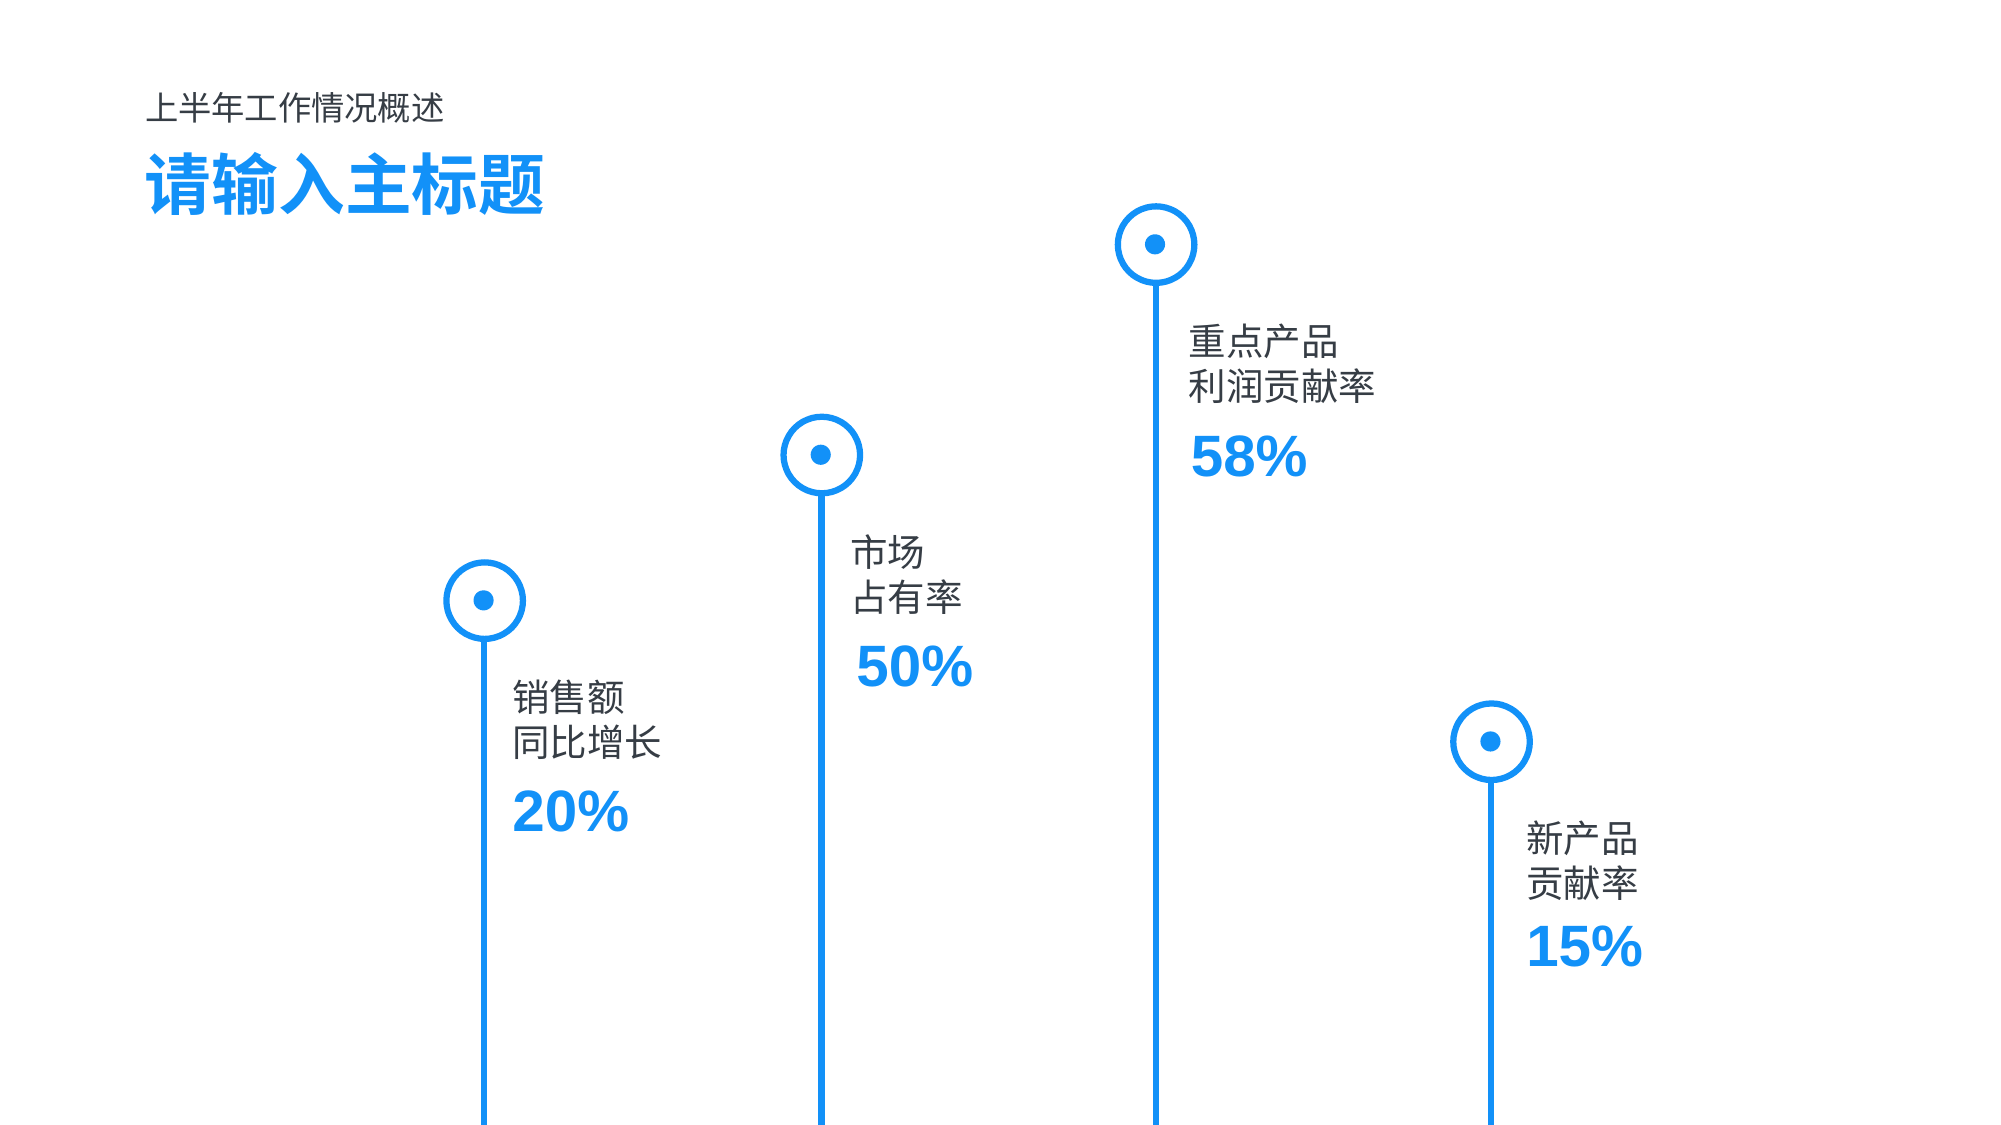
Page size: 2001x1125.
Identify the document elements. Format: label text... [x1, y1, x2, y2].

text_box [1116, 205, 1196, 284]
text_box [445, 561, 524, 640]
text_box 15% [1511, 914, 1658, 985]
text_box 新产品 贡献率 [1511, 807, 1654, 913]
text_box 请输入主标题 [130, 135, 561, 230]
text_box 20% [497, 779, 645, 850]
text_box [782, 415, 862, 495]
text_box 上半年工作情况概述 [130, 79, 460, 135]
text_box 销售额 同比增长 [497, 666, 678, 771]
text_box [472, 589, 495, 612]
text_box 市场 占有率 [835, 521, 978, 626]
text_box [1452, 702, 1531, 782]
text_box 58% [1176, 423, 1323, 495]
text_box [1143, 233, 1167, 256]
text_box 50% [841, 634, 989, 706]
text_box 重点产品 利润贡献率 [1173, 310, 1392, 416]
text_box [809, 443, 832, 466]
